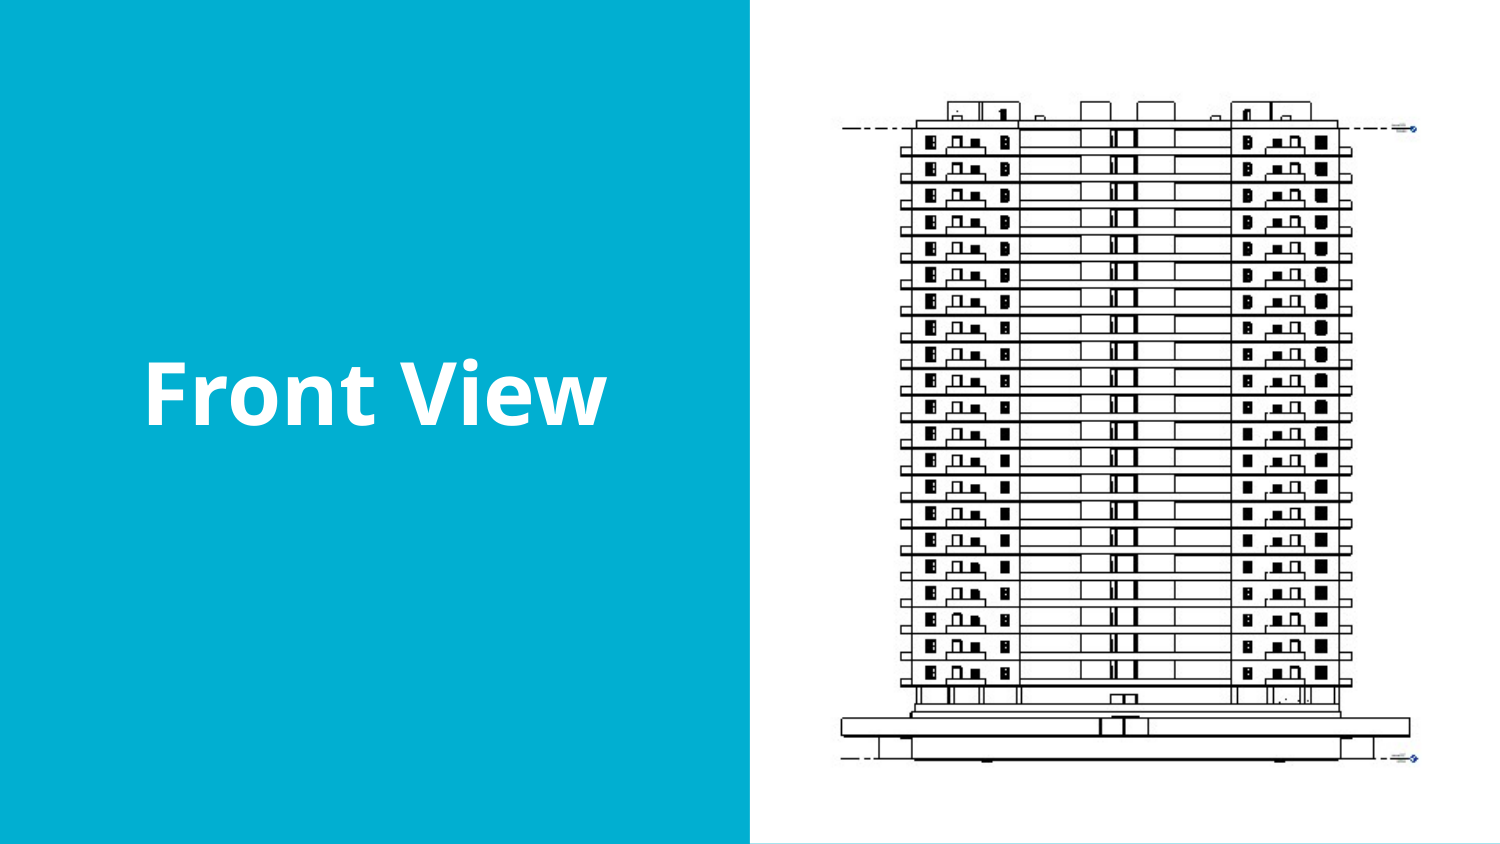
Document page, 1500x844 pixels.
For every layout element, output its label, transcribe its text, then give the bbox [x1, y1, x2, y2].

picture [794, 66, 1478, 777]
title Front View [43, 177, 708, 458]
